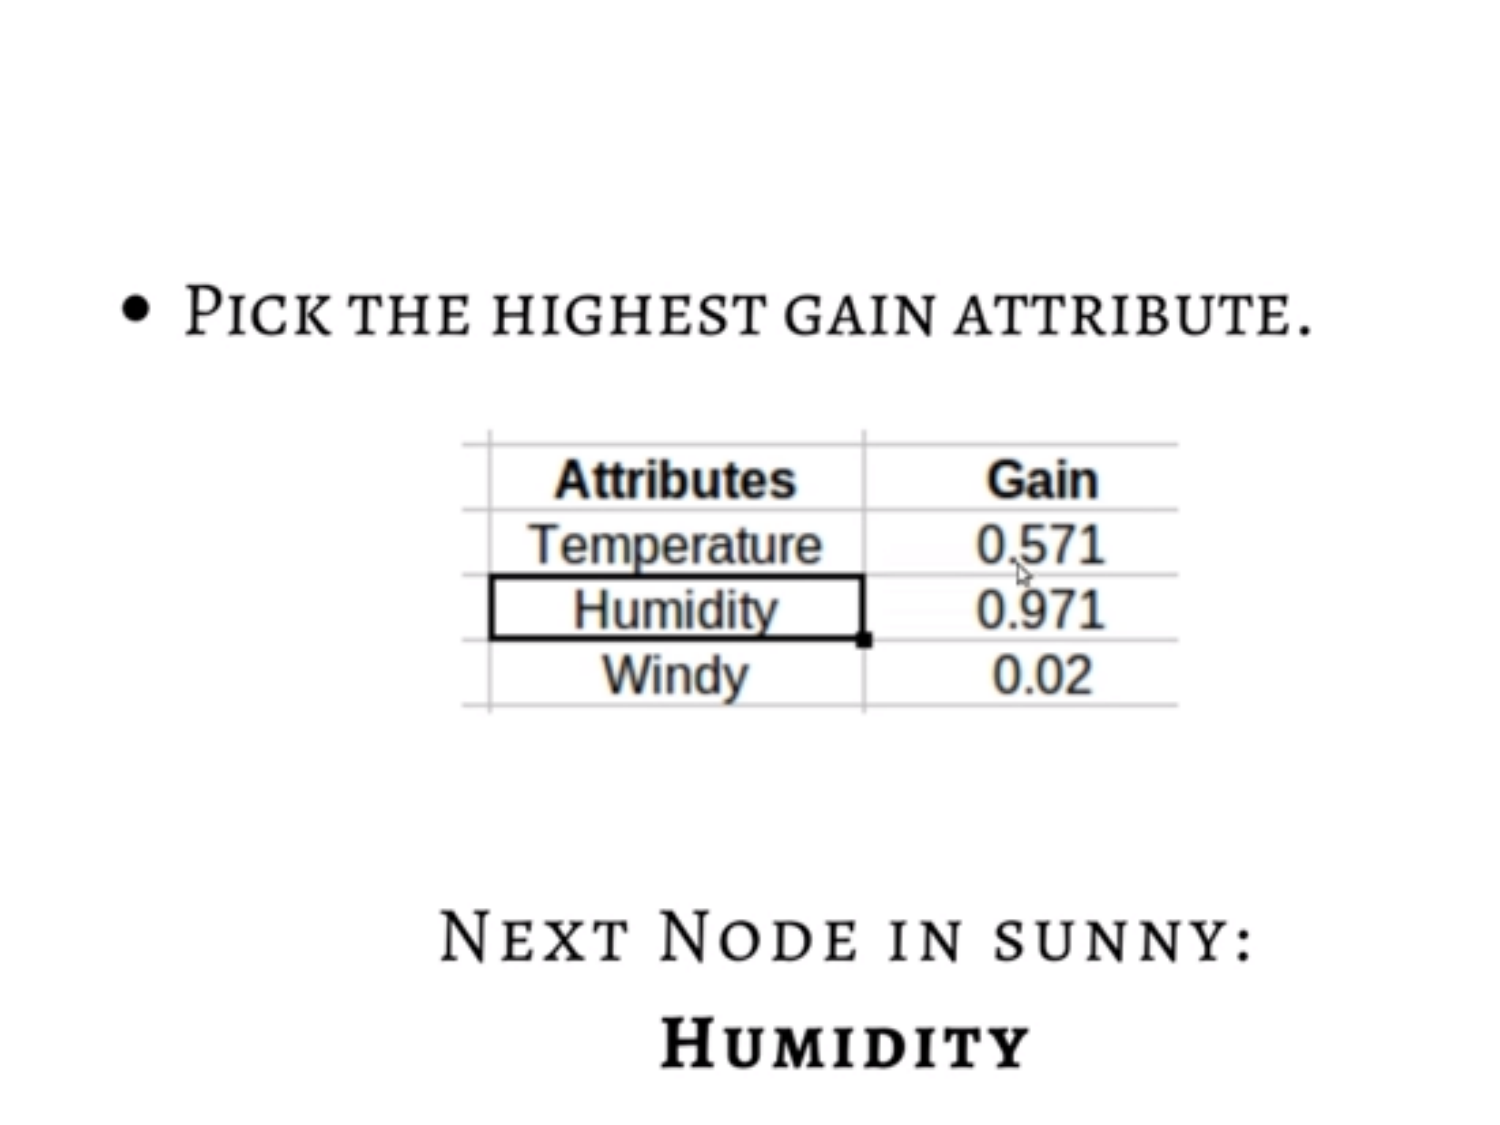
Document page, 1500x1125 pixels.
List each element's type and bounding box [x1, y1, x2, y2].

list [99, 256, 1396, 1125]
